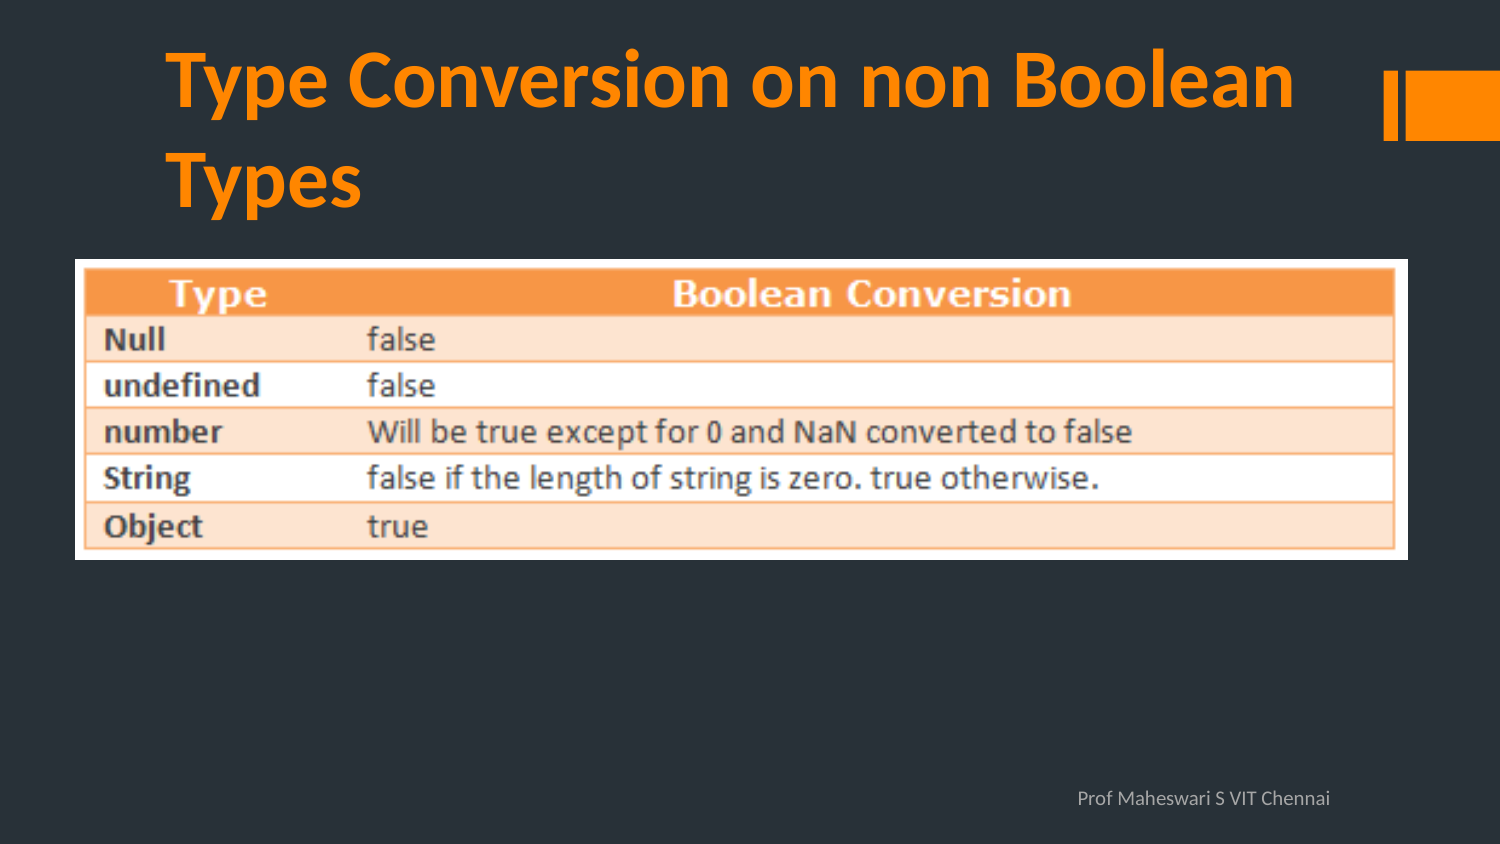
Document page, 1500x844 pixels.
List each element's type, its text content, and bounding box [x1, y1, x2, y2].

footer Prof Maheswari S VIT Chennai [1062, 784, 1431, 822]
title Type Conversion on non Boolean Types [150, 190, 1350, 258]
picture [74, 258, 1409, 560]
